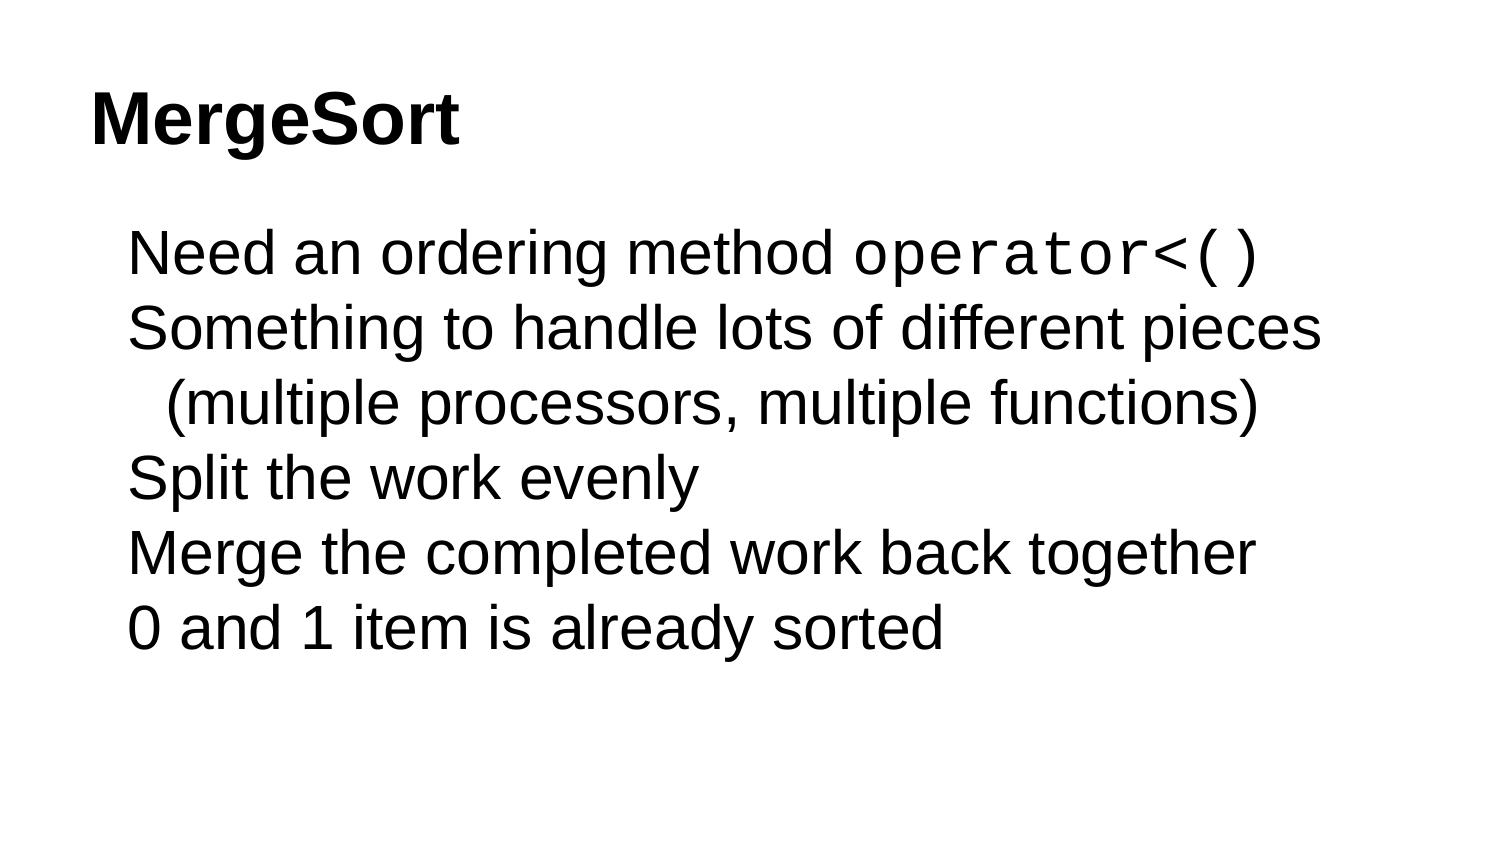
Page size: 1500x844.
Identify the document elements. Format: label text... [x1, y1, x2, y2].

list Need an ordering method operator<() Something to handle lots of different pieces (multiple processors, multiple functions) Split the work evenly Merge the completed work back together 0 and 1 item is already sorted [75, 196, 1425, 808]
title MergeSort [75, 33, 1425, 175]
